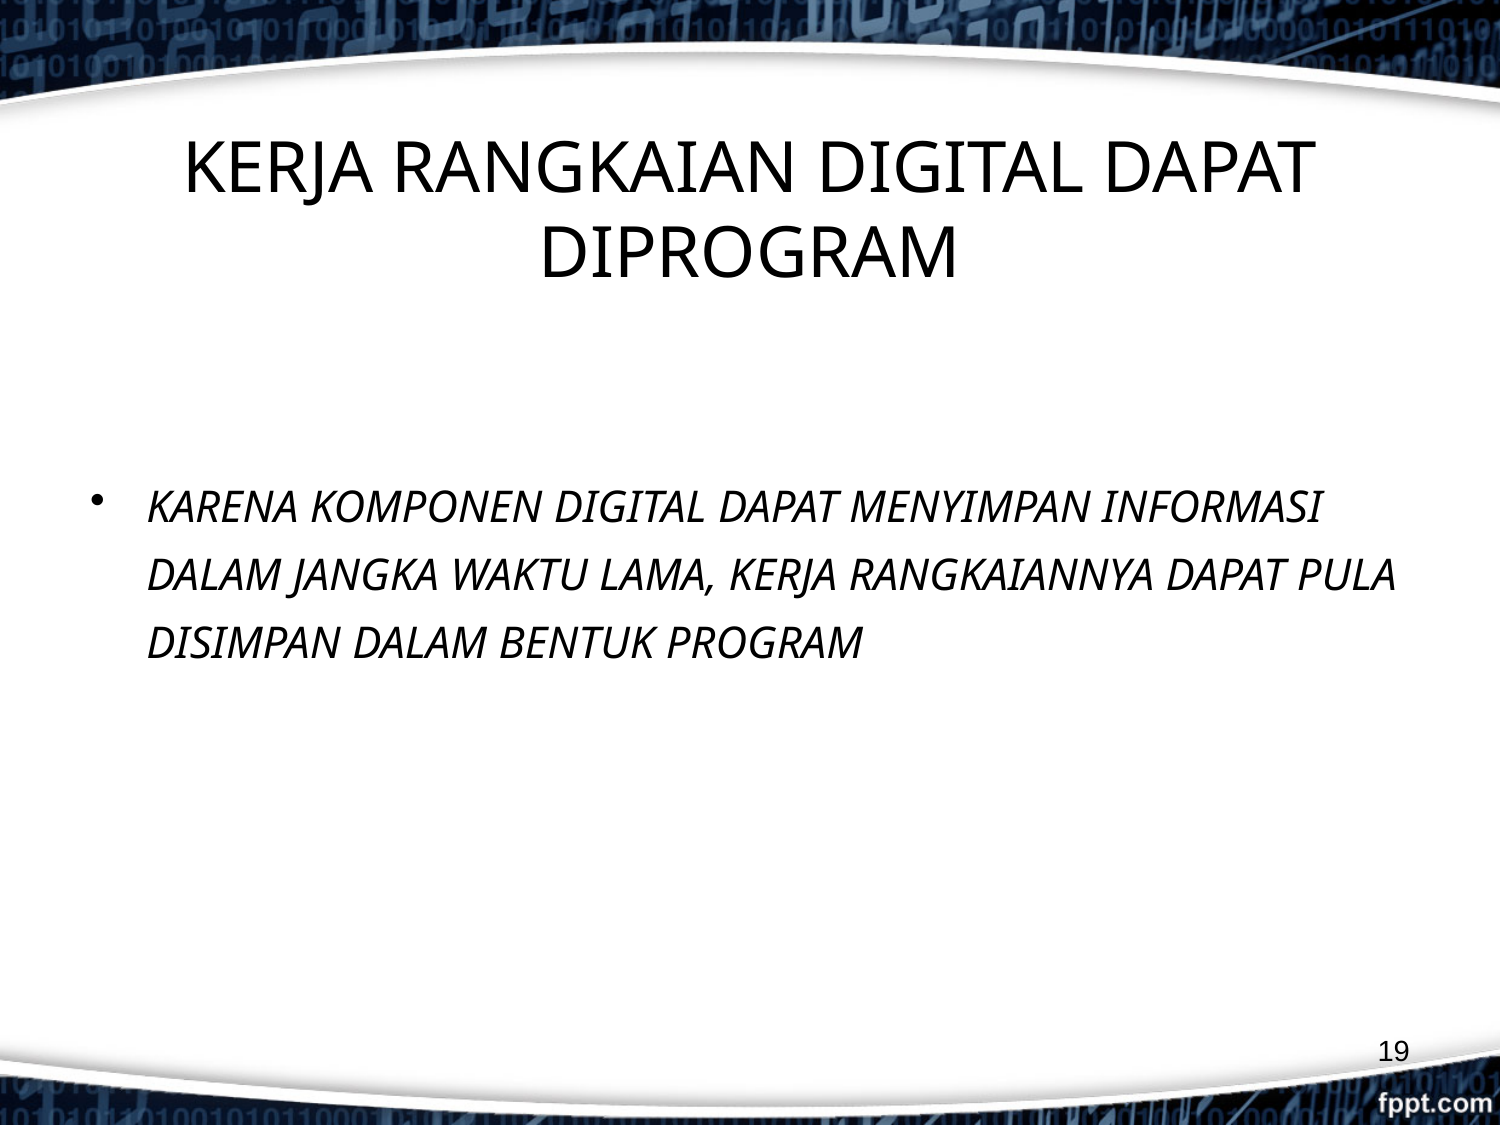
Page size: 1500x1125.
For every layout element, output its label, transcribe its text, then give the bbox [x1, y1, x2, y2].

list KARENA KOMPONEN DIGITAL DAPAT MENYIMPAN INFORMASI DALAM JANGKA WAKTU LAMA, KERJA RANGKAIANNYA DAPAT PULA DISIMPAN DALAM BENTUK PROGRAM [75, 455, 1425, 855]
picture [0, 0, 1500, 1125]
title KERJA RANGKAIAN DIGITAL DAPAT DIPROGRAM [75, 113, 1425, 301]
slide_number 19 [1074, 1024, 1425, 1103]
